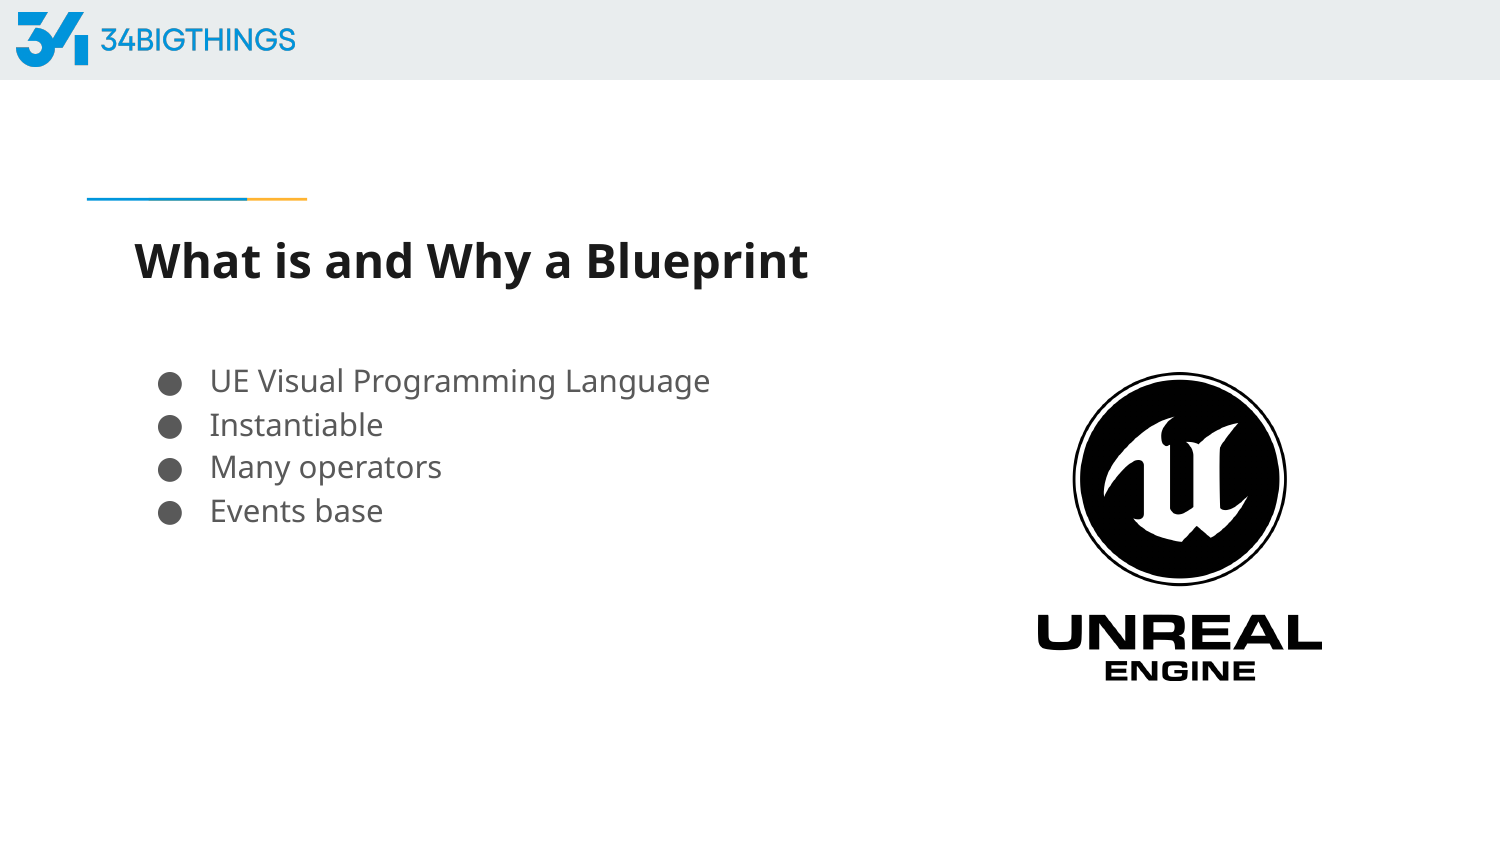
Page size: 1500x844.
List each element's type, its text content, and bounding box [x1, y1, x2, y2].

picture [283, 32, 295, 40]
title What is and Why a Blueprint [119, 216, 1381, 305]
picture [16, 55, 28, 67]
list UE Visual Programming Language Instantiable Many operators Events base [119, 341, 1381, 712]
picture [16, 12, 67, 53]
picture [43, 12, 295, 67]
picture [1037, 371, 1322, 681]
